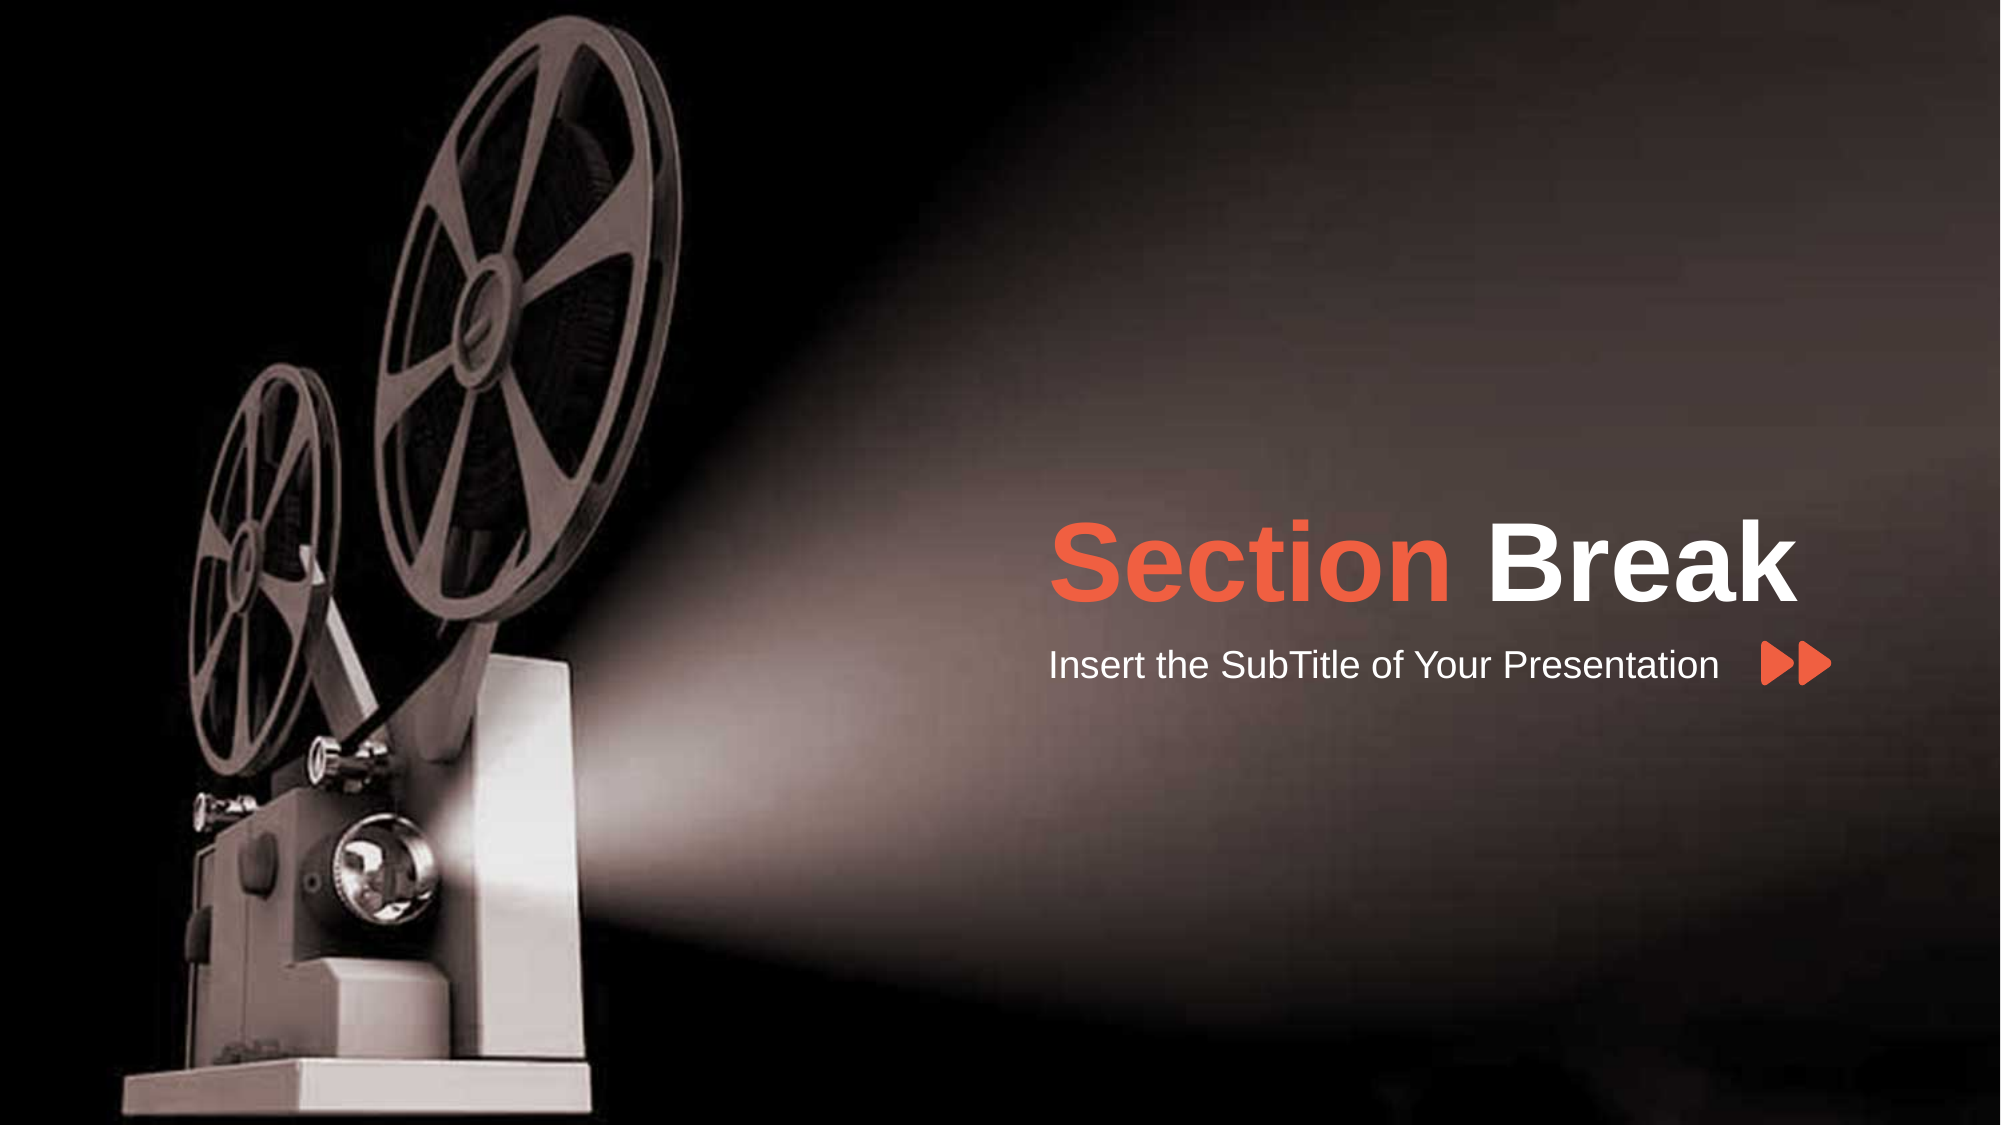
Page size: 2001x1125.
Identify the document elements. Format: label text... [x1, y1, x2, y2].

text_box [1761, 640, 1832, 686]
picture [0, 0, 2001, 1125]
text_box Section Break [1033, 481, 1817, 632]
text_box Insert the SubTitle of Your Presentation [1033, 632, 1817, 694]
